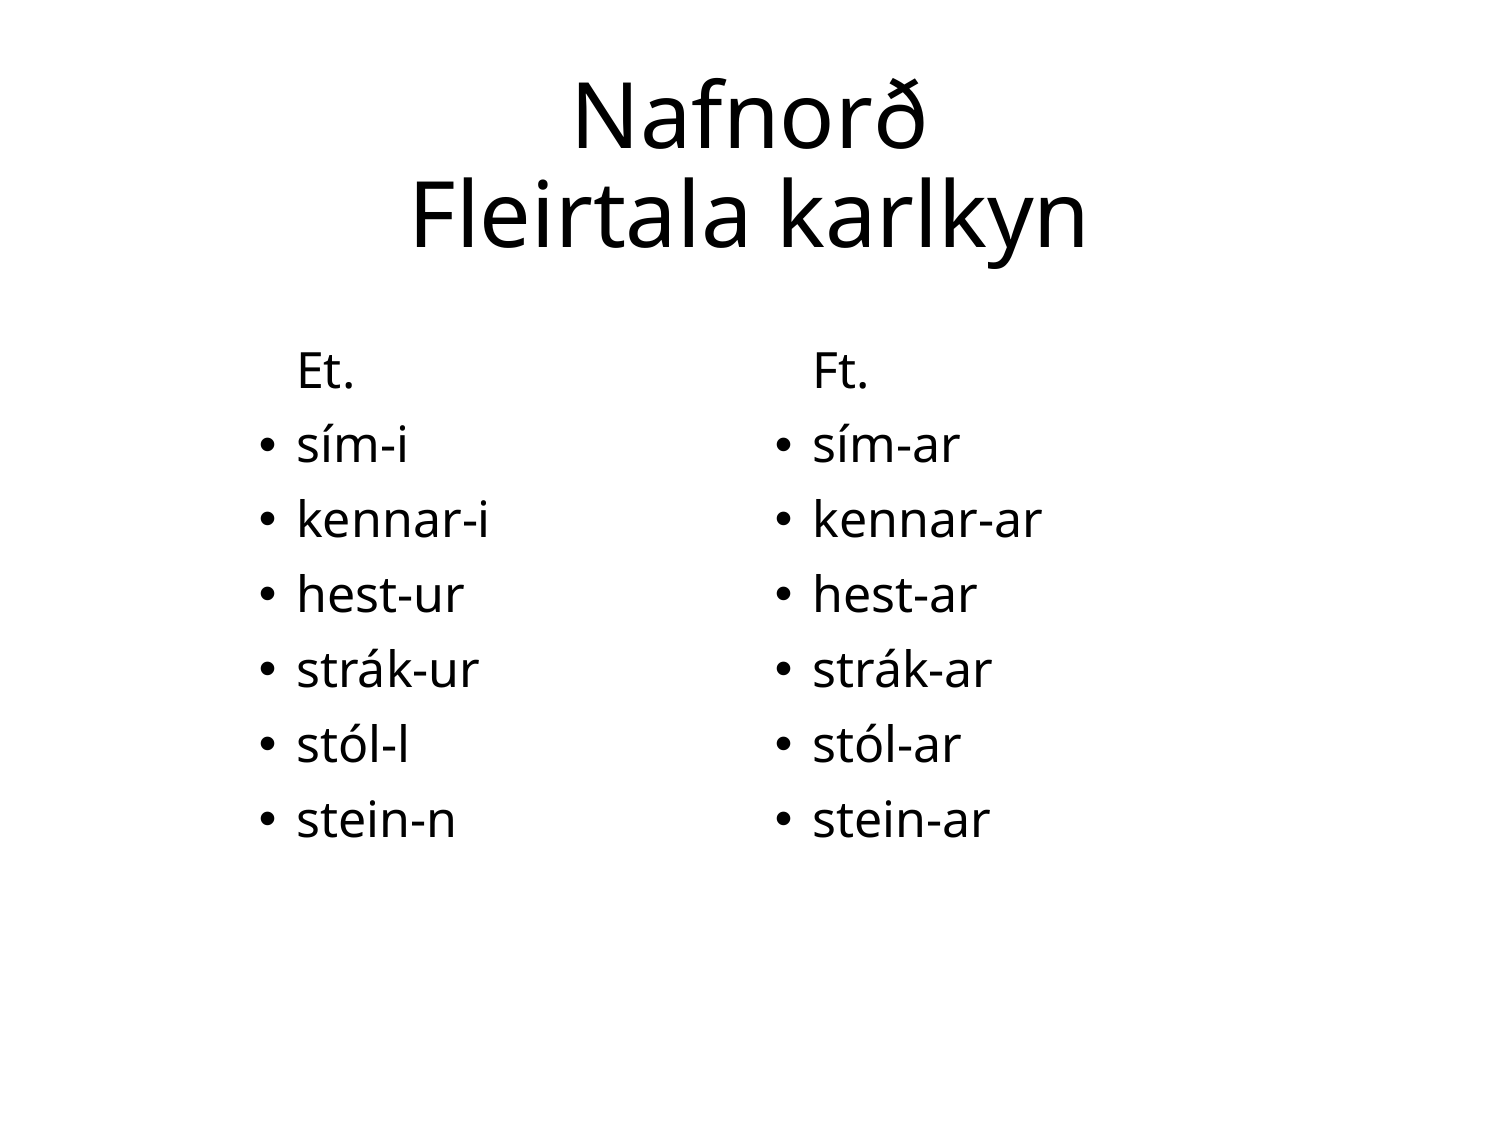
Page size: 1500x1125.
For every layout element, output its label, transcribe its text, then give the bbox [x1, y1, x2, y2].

list Ft. sím-ar kennar-ar hest-ar strák-ar stól-ar stein-ar [759, 337, 1257, 895]
list Et. sím-i kennar-i hest-ur strák-ur stól-l stein-n [243, 337, 741, 895]
title Nafnorð Fleirtala karlkyn [103, 59, 1397, 278]
